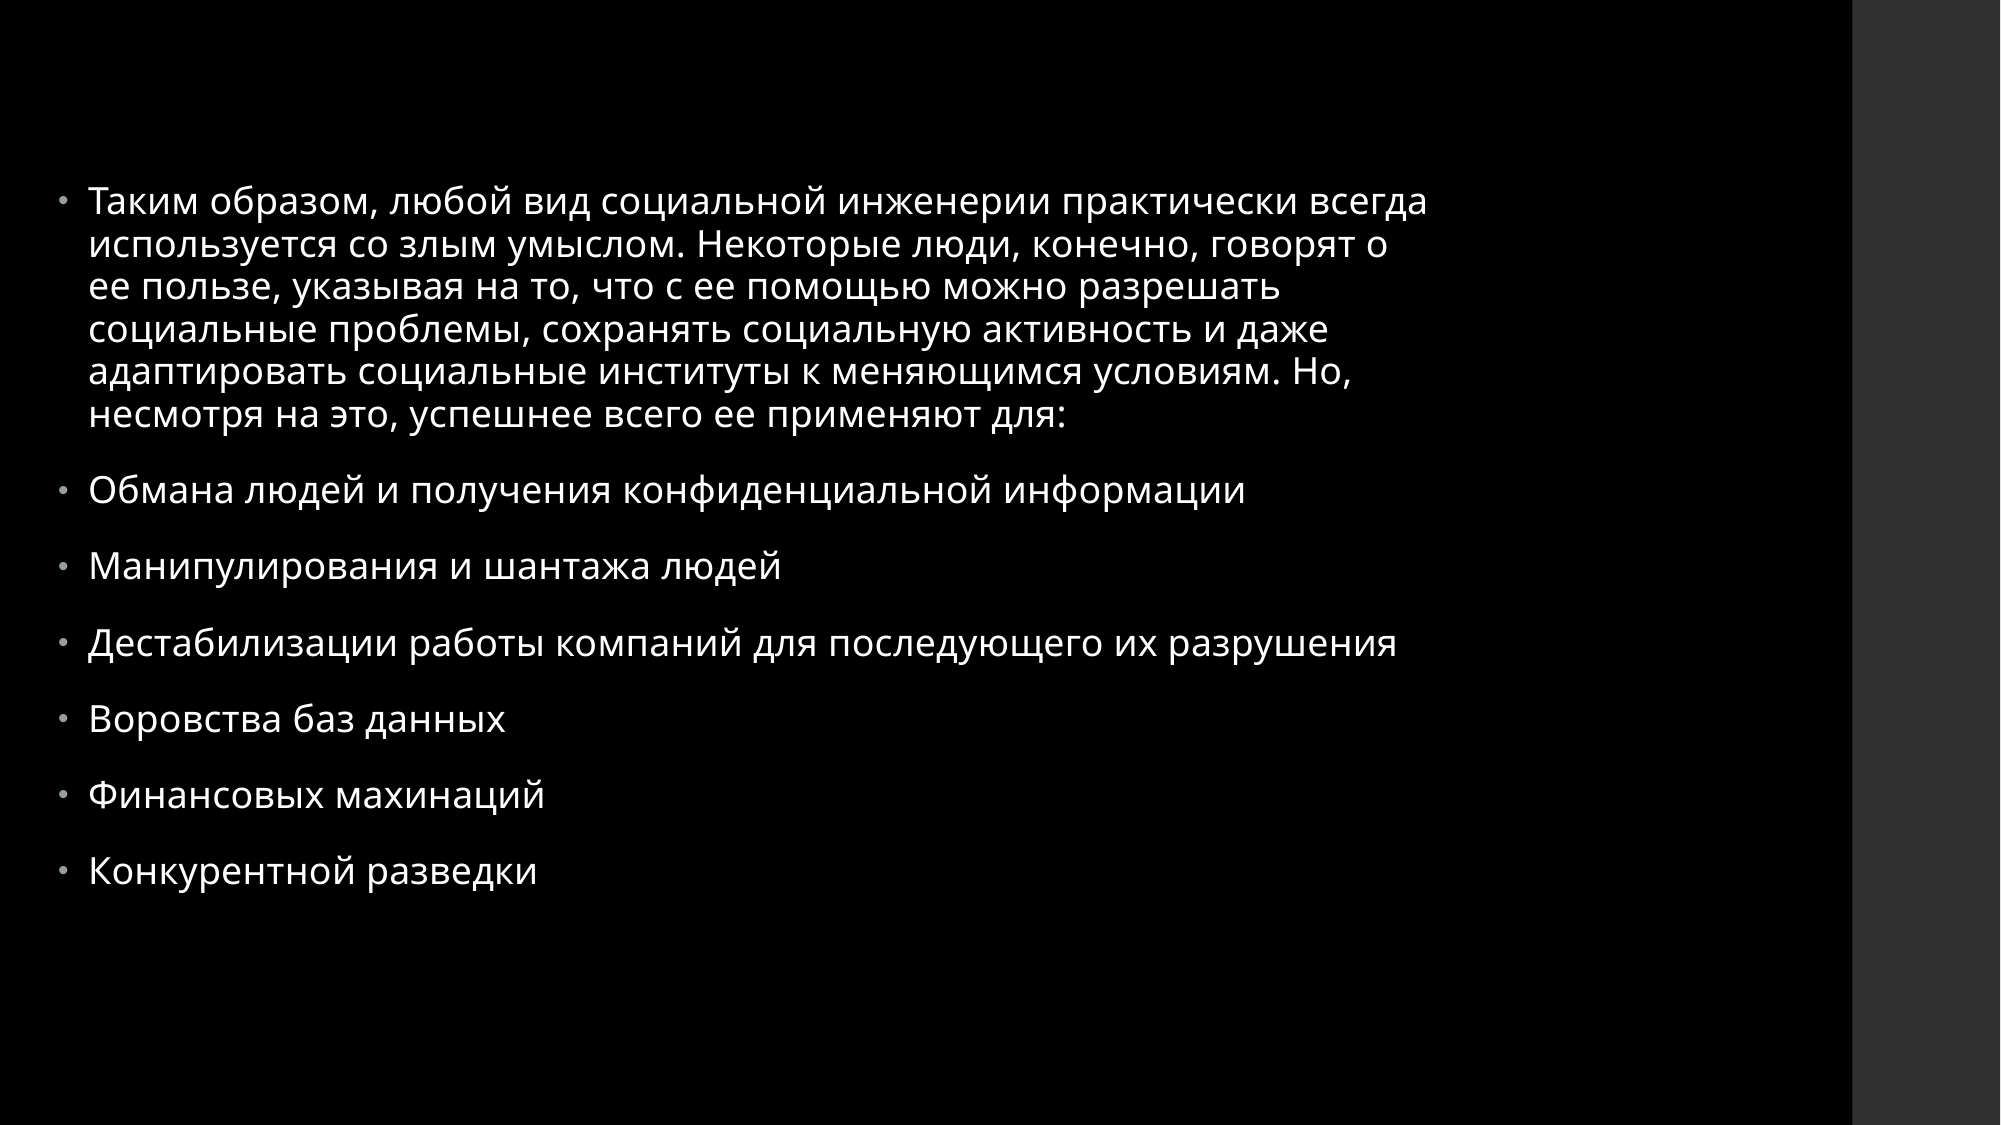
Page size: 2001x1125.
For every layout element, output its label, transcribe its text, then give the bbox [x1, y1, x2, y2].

list Таким образом, любой вид социальной инженерии практически всегда используется со злым умыслом. Некоторые люди, конечно, говорят о ее пользе, указывая на то, что с ее помощью можно разрешать социальные проблемы, сохранять социальную активность и даже адаптировать социальные институты к меняющимся условиям. Но, несмотря на это, успешнее всего ее применяют для: Обмана людей и получения конфиденциальной информации Манипулирования и шантажа людей Дестабилизации работы компаний для последующего их разрушения Воровства баз данных Финансовых махинаций Конкурентной разведки [43, 172, 1454, 887]
